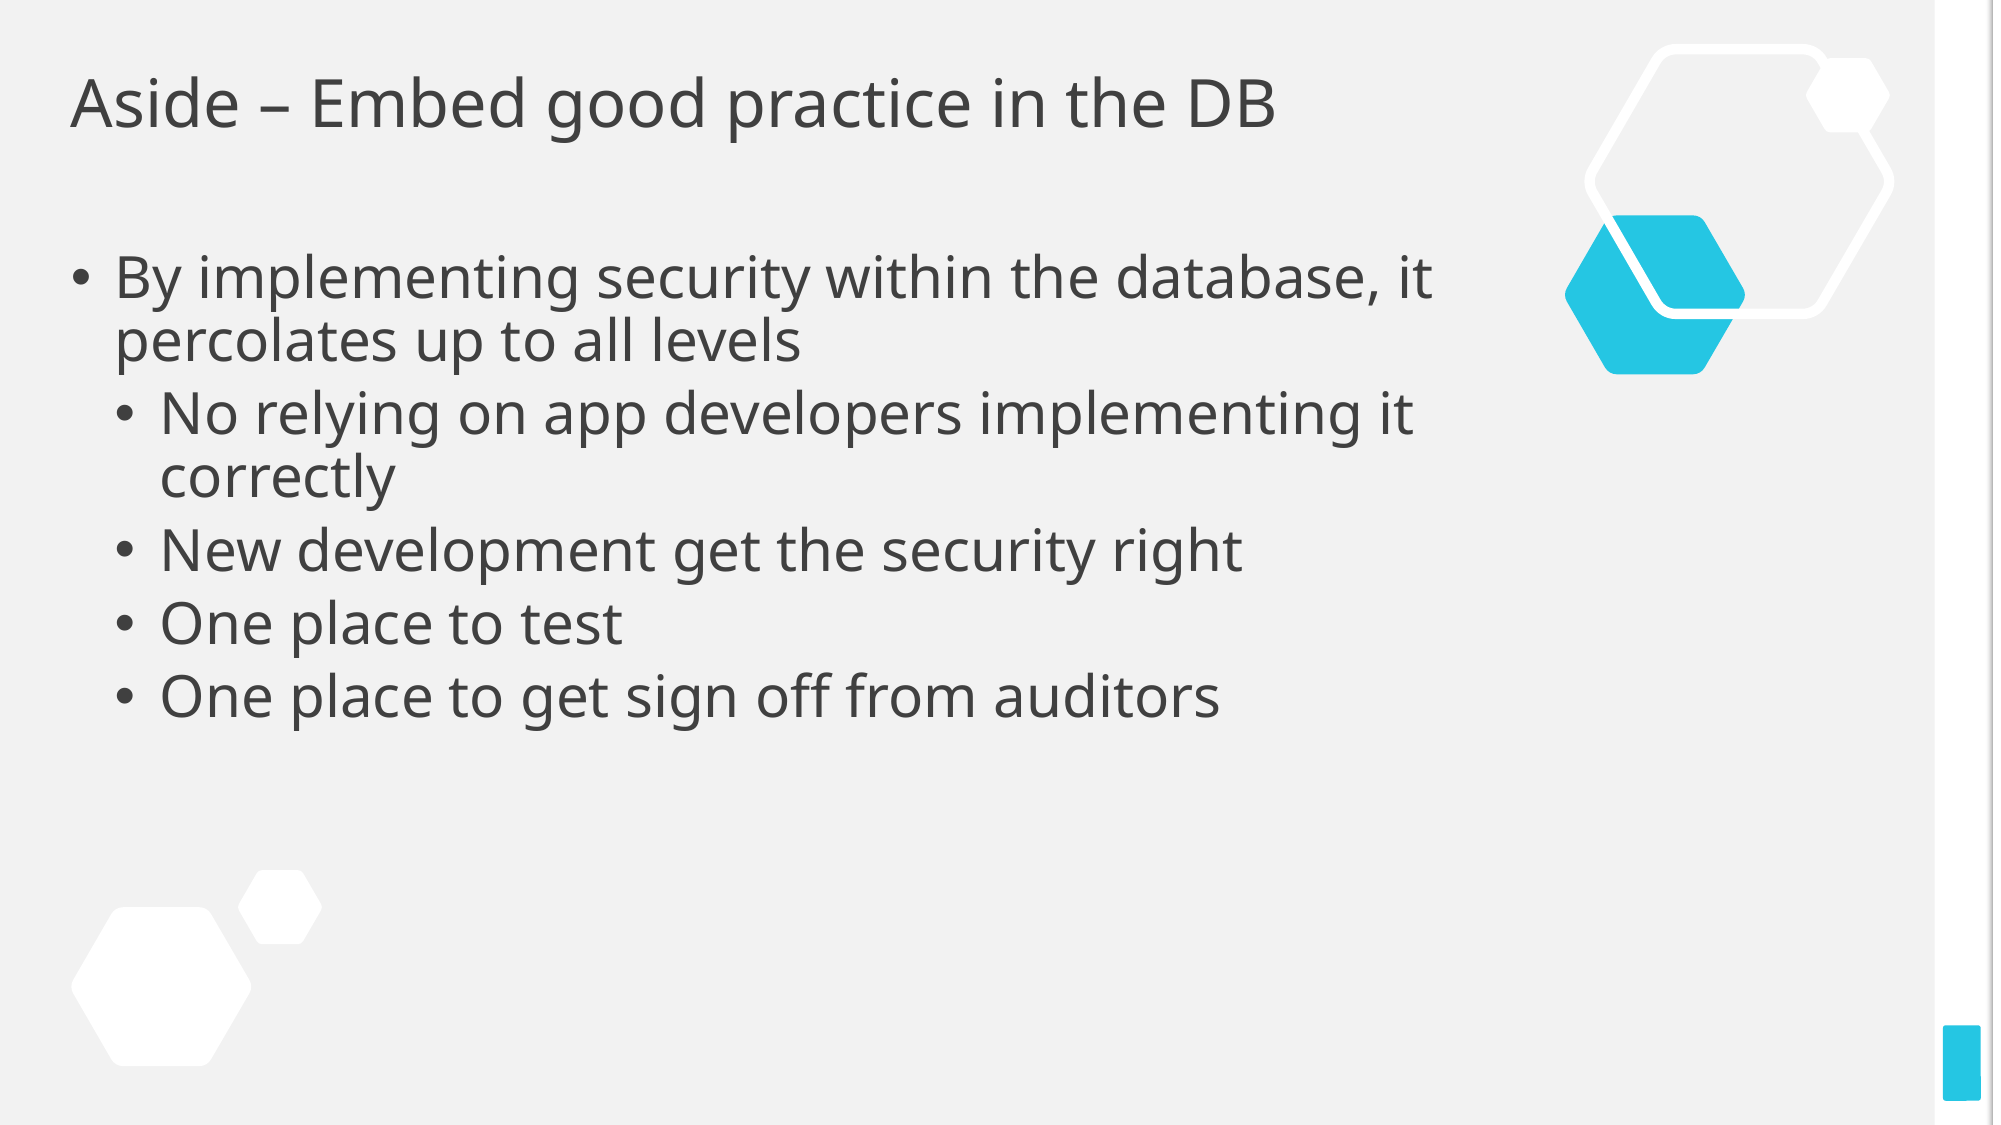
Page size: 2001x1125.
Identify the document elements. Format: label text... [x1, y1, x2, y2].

title Aside – Embed good practice in the DB [70, 70, 1930, 142]
list By implementing security within the database, it percolates up to all levels No relying on app developers implementing it correctly New development get the security right One place to test One place to get sign off from auditors [70, 248, 1559, 1016]
